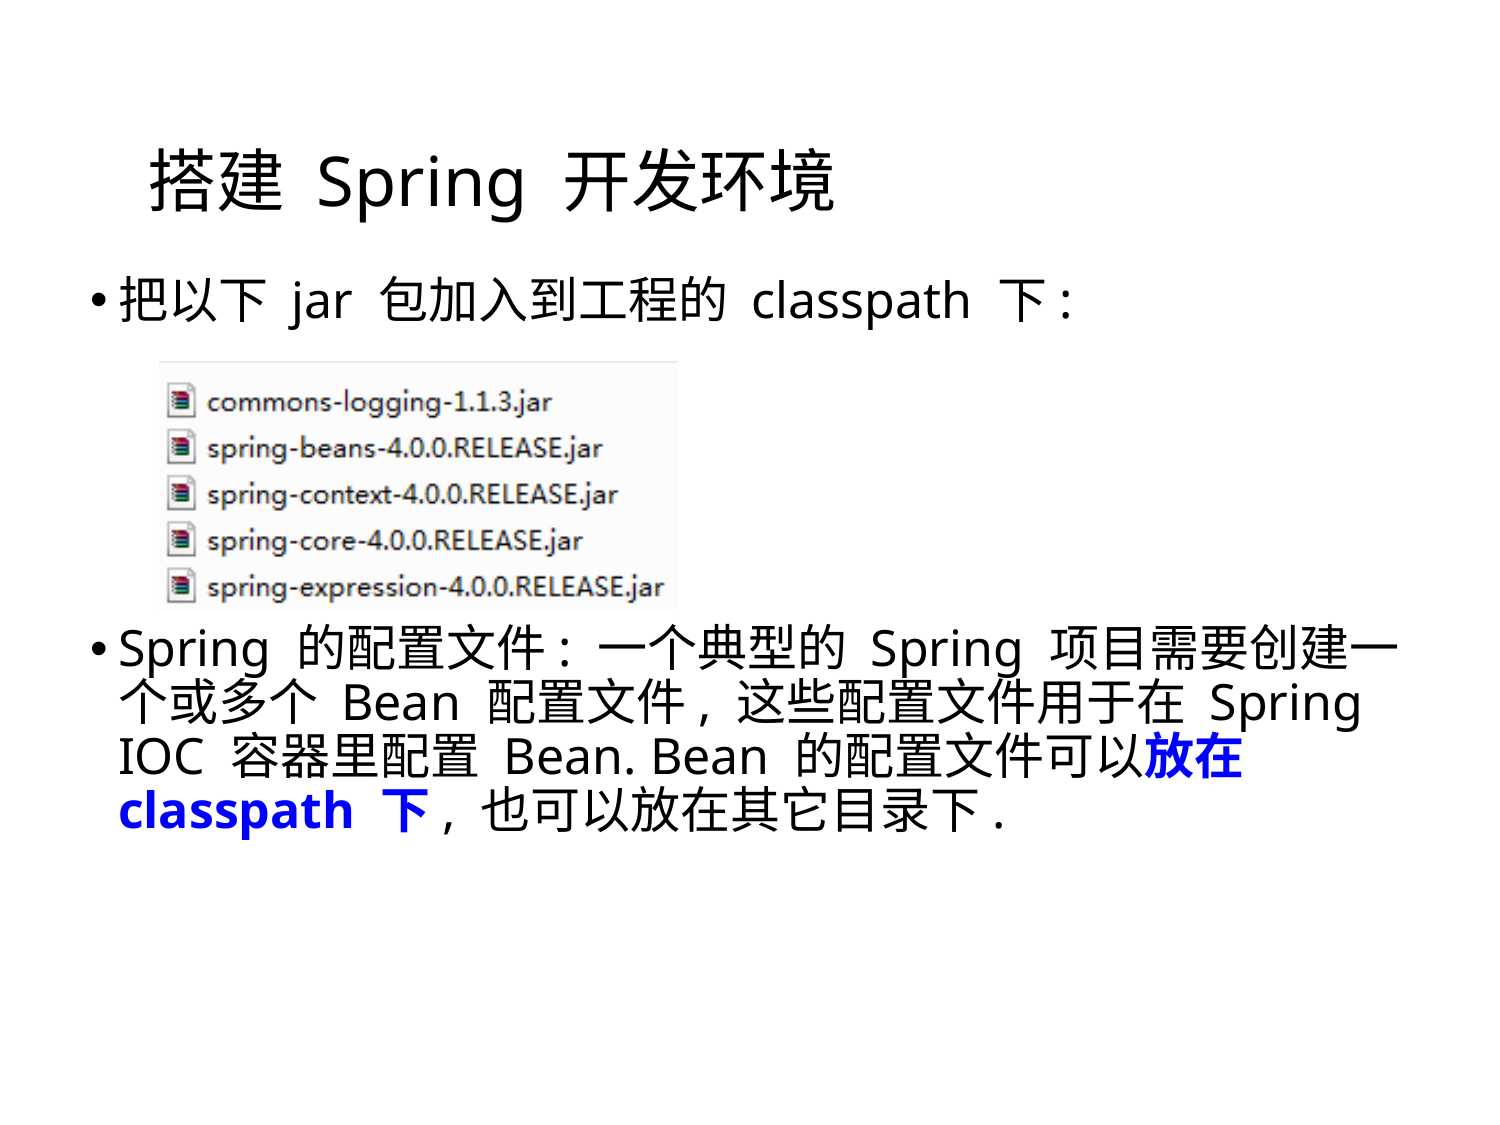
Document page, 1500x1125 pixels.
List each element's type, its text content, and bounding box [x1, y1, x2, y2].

title 搭建 Spring 开发环境 [132, 113, 1483, 255]
list 把以下 jar 包加入到工程的 classpath 下: Spring 的配置文件: 一个典型的 Spring 项目需要创建一个或多个 Bean 配置文件, 这些配置文件用于在 Spring IOC 容器里配置 Bean. Bean 的配置文件可以放在 classpath 下, 也可以放在其它目录下. [75, 268, 1425, 1011]
picture [159, 361, 678, 610]
